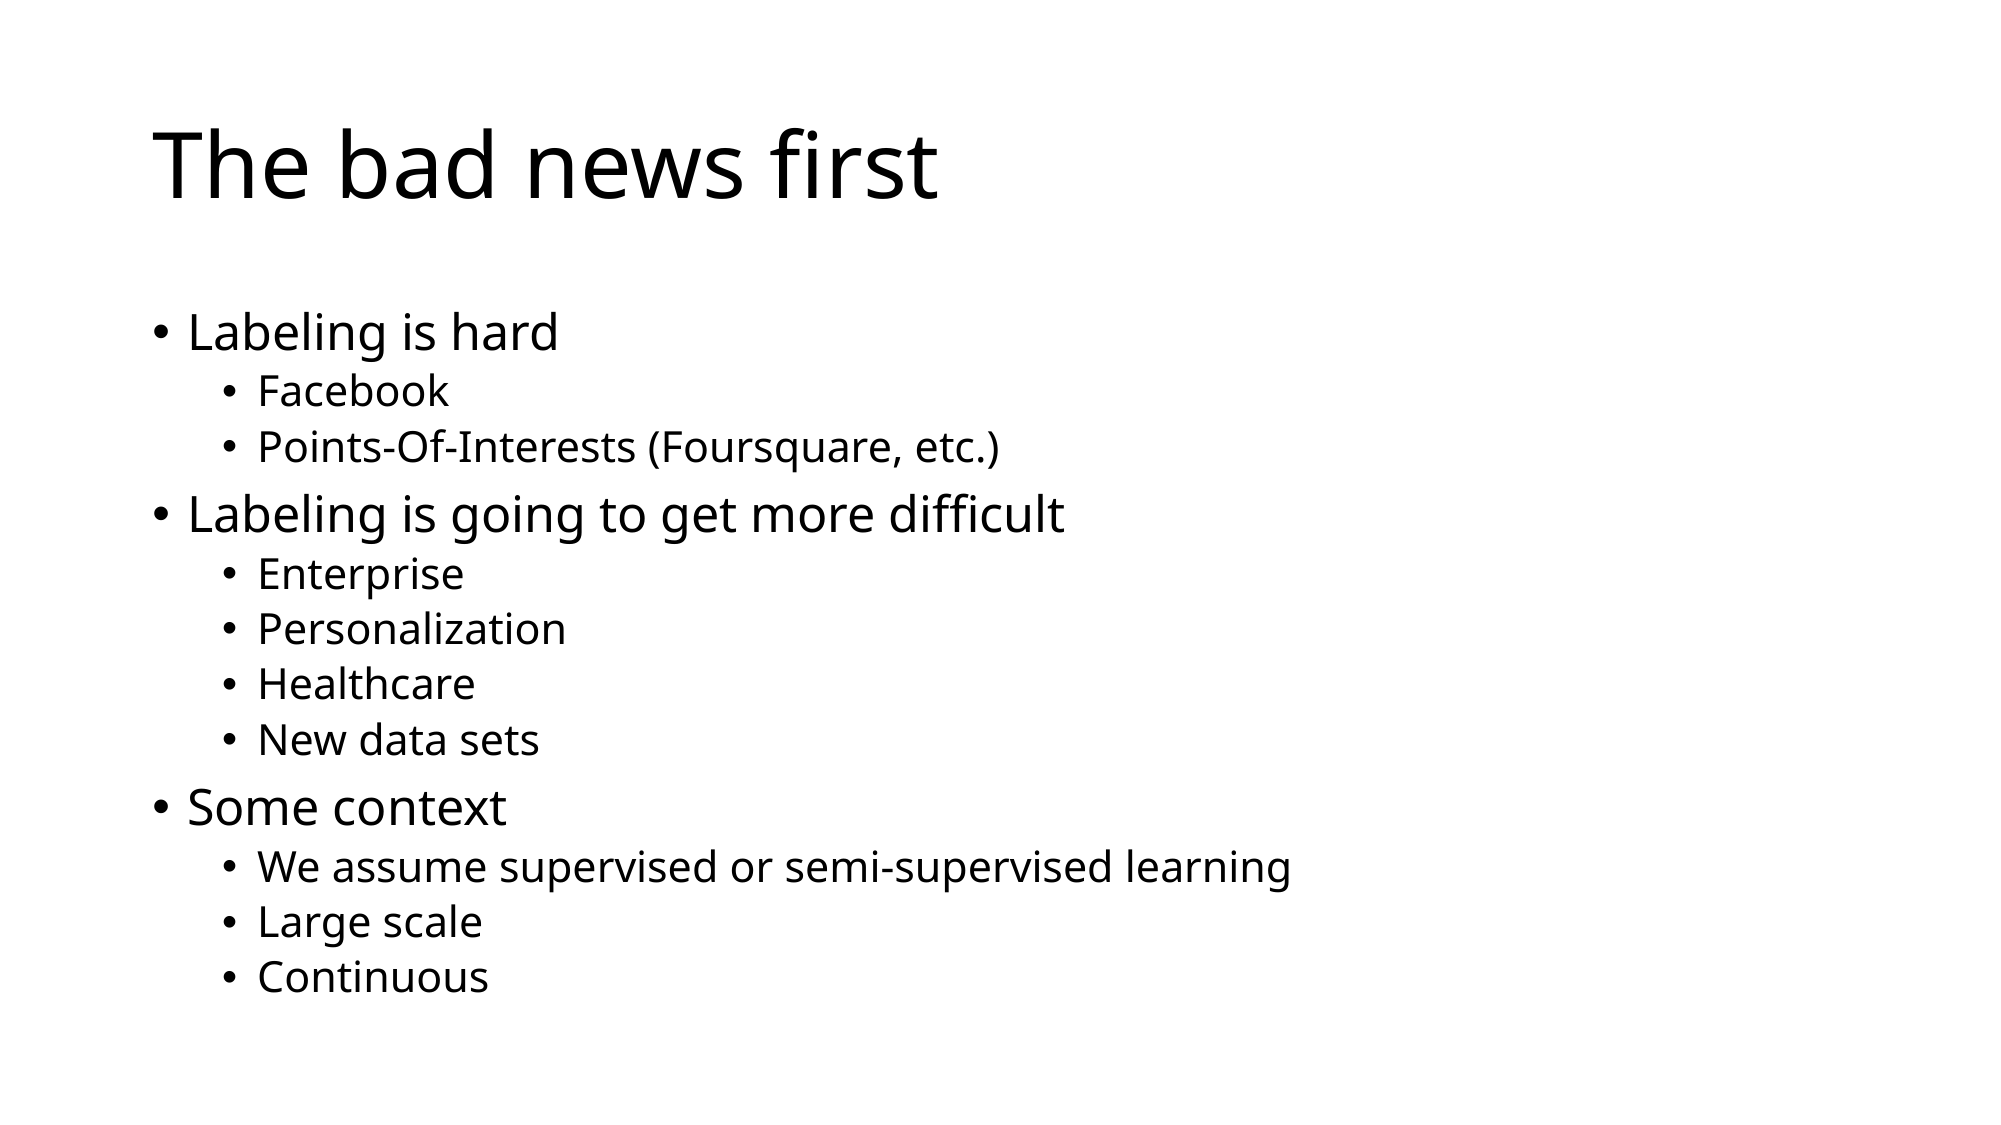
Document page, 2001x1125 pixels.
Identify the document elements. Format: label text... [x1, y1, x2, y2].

title The bad news first [137, 59, 1863, 278]
list Labeling is hard Facebook Points-Of-Interests (Foursquare, etc.) Labeling is going to get more difficult Enterprise Personalization Healthcare New data sets Some context We assume supervised or semi-supervised learning Large scale Continuous [137, 299, 1863, 1014]
